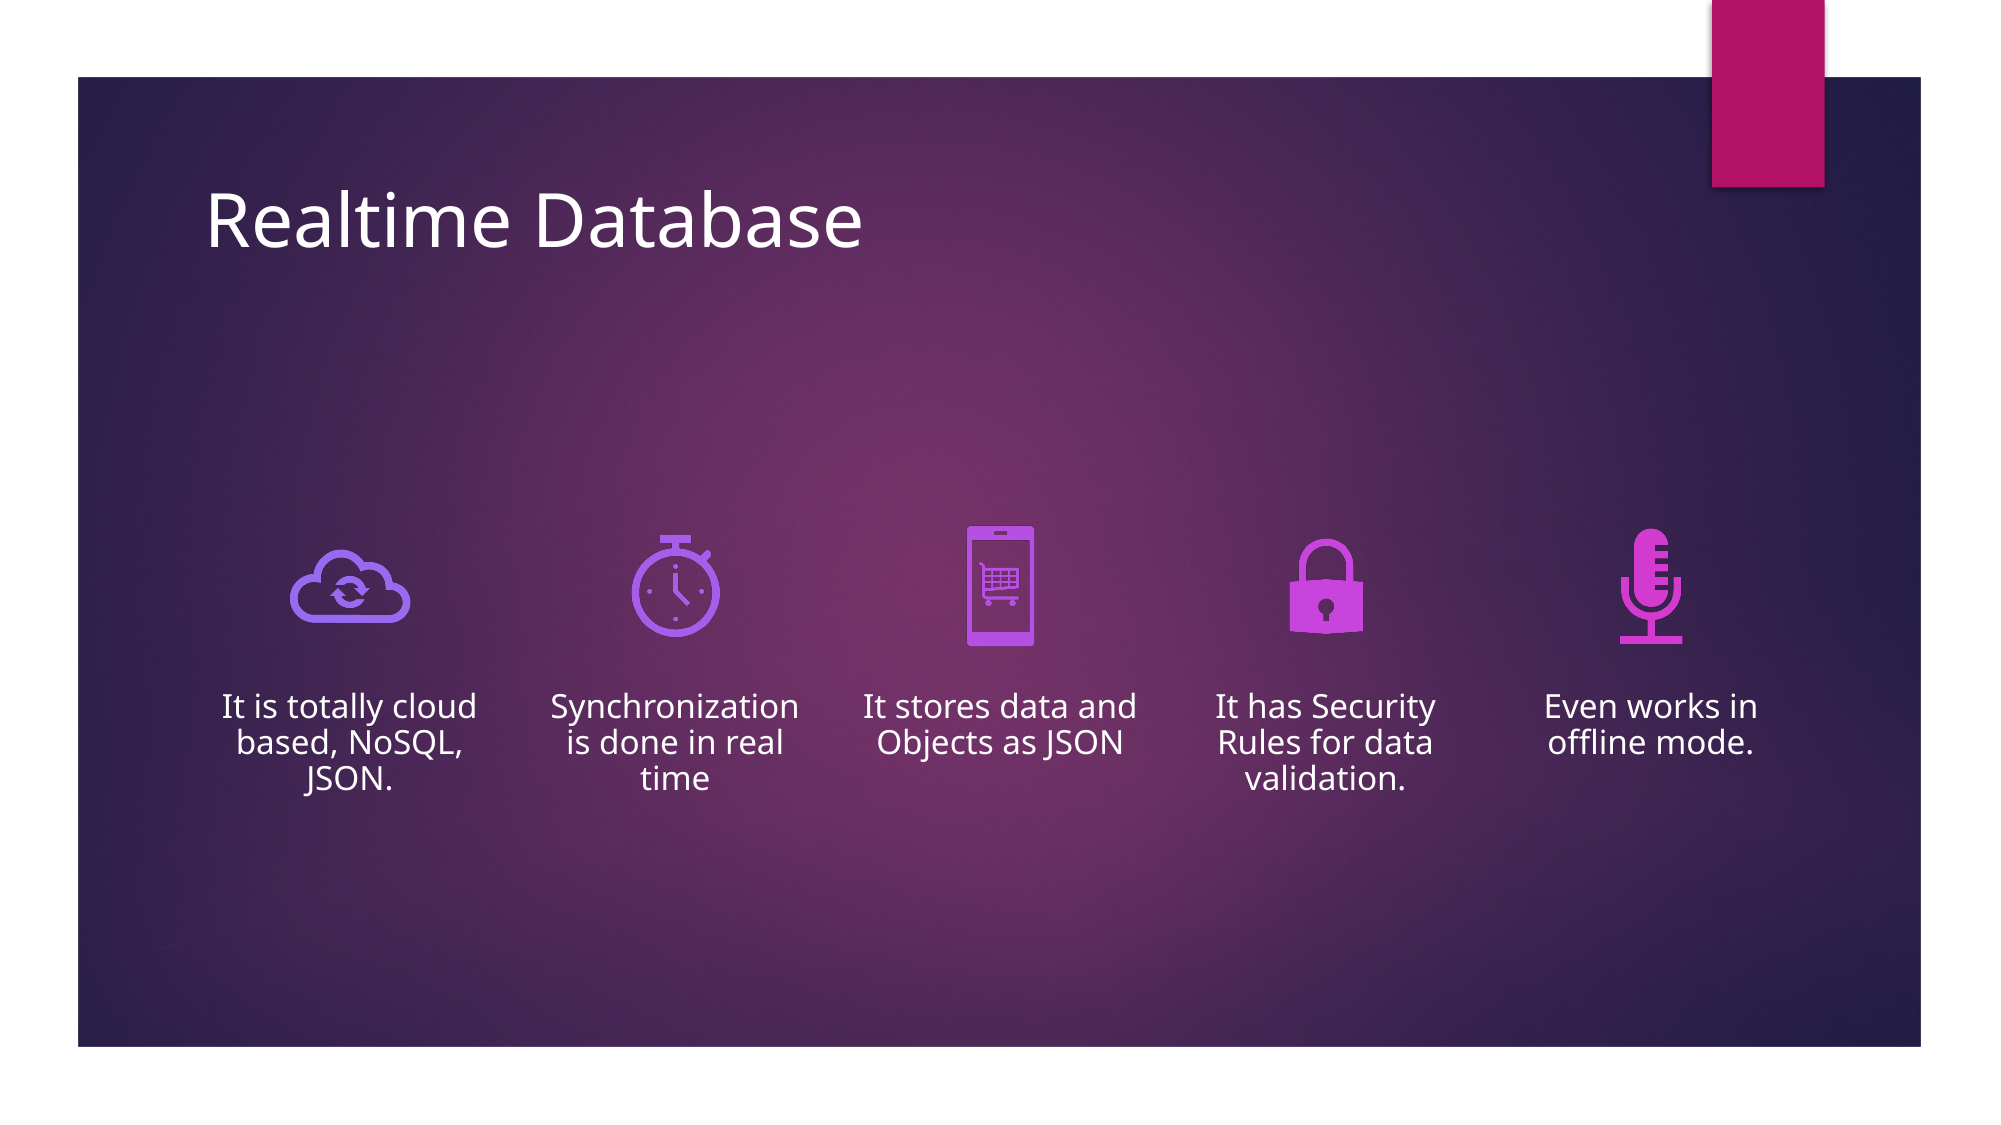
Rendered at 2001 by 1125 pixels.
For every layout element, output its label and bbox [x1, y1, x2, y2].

text_box [0, 0, 2000, 1125]
list [210, 380, 1791, 943]
